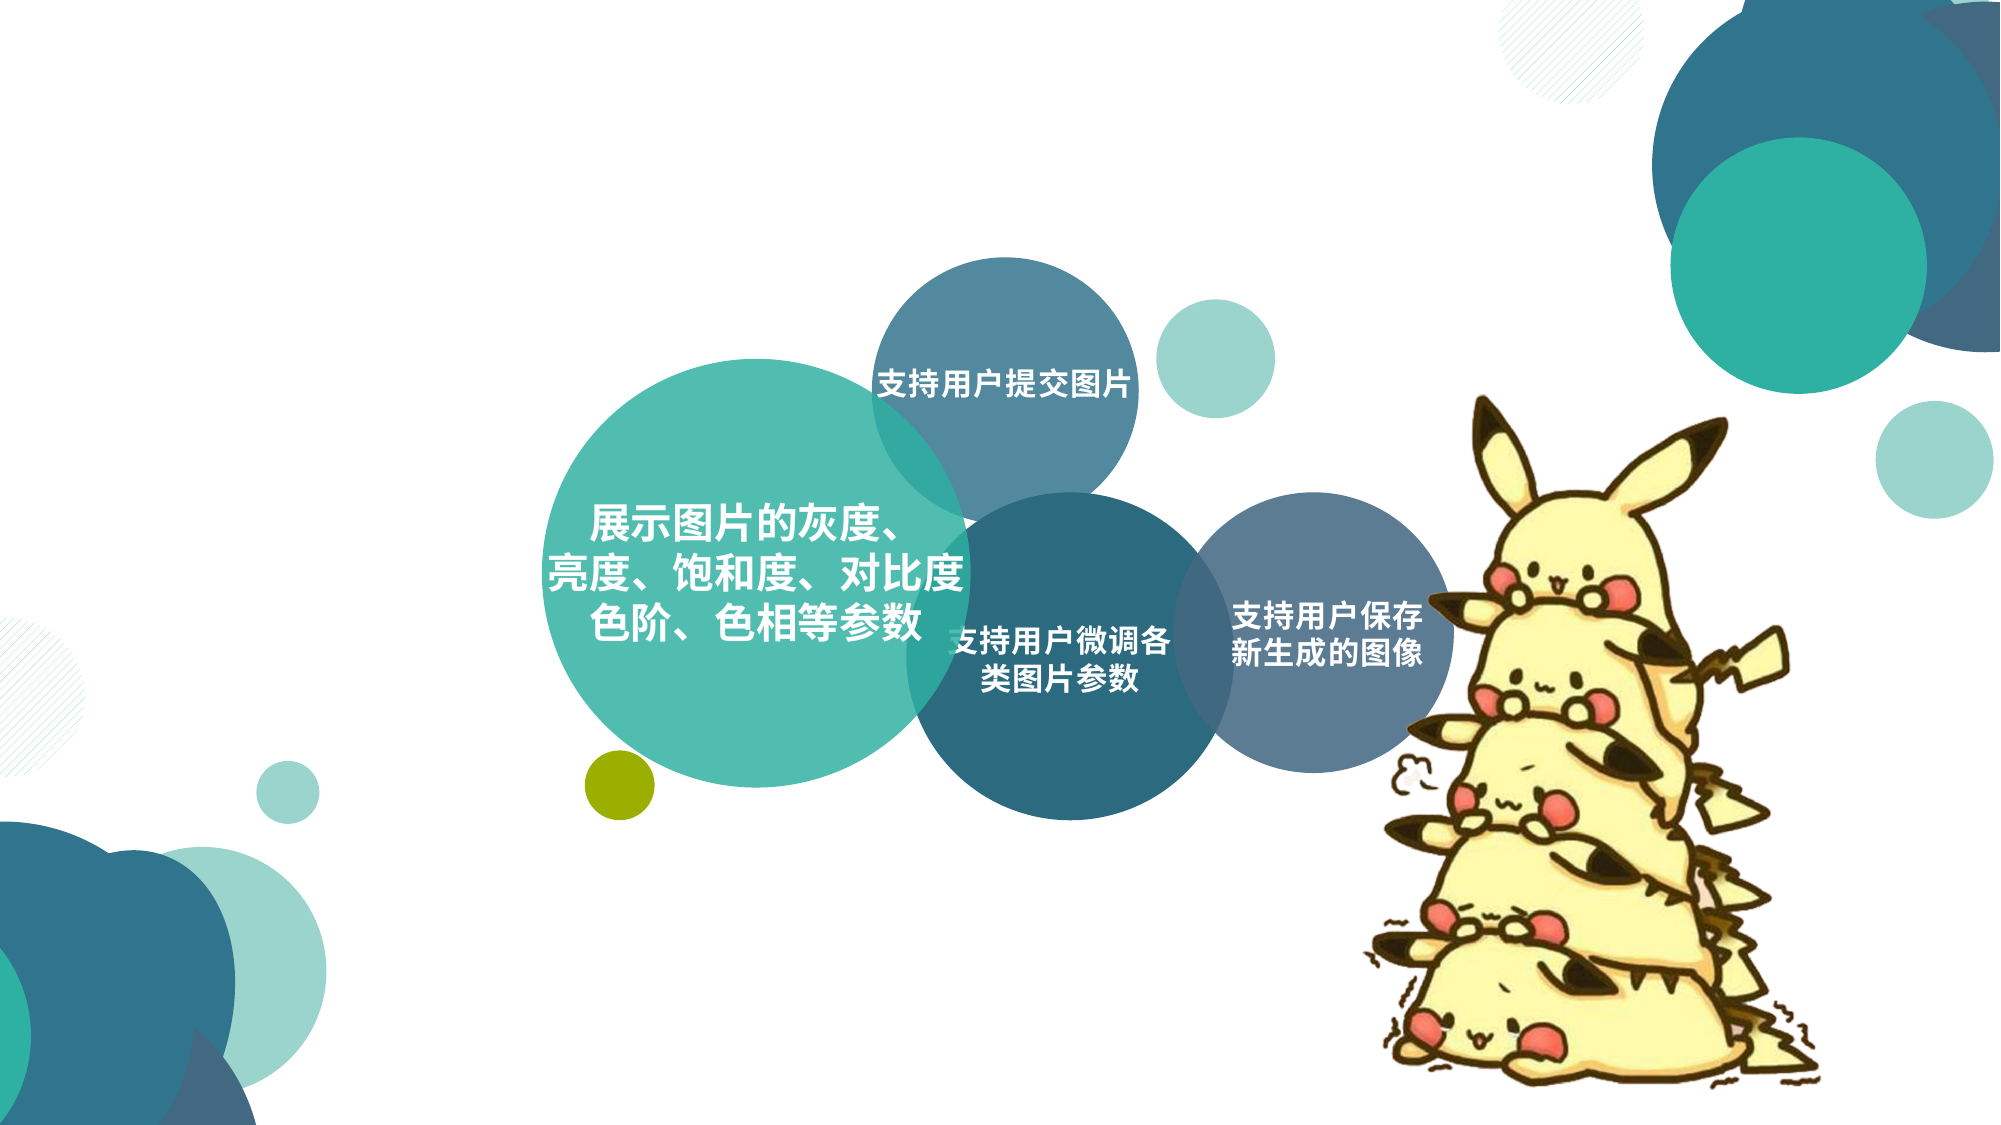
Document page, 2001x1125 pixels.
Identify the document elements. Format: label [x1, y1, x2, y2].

text_box [0, 753, 416, 1125]
text_box [530, 358, 982, 788]
text_box [583, 788, 656, 822]
text_box [1138, 492, 1170, 774]
text_box [1506, 0, 2000, 395]
picture [1170, 176, 1989, 1125]
text_box [816, 257, 1170, 492]
text_box [906, 492, 1170, 821]
